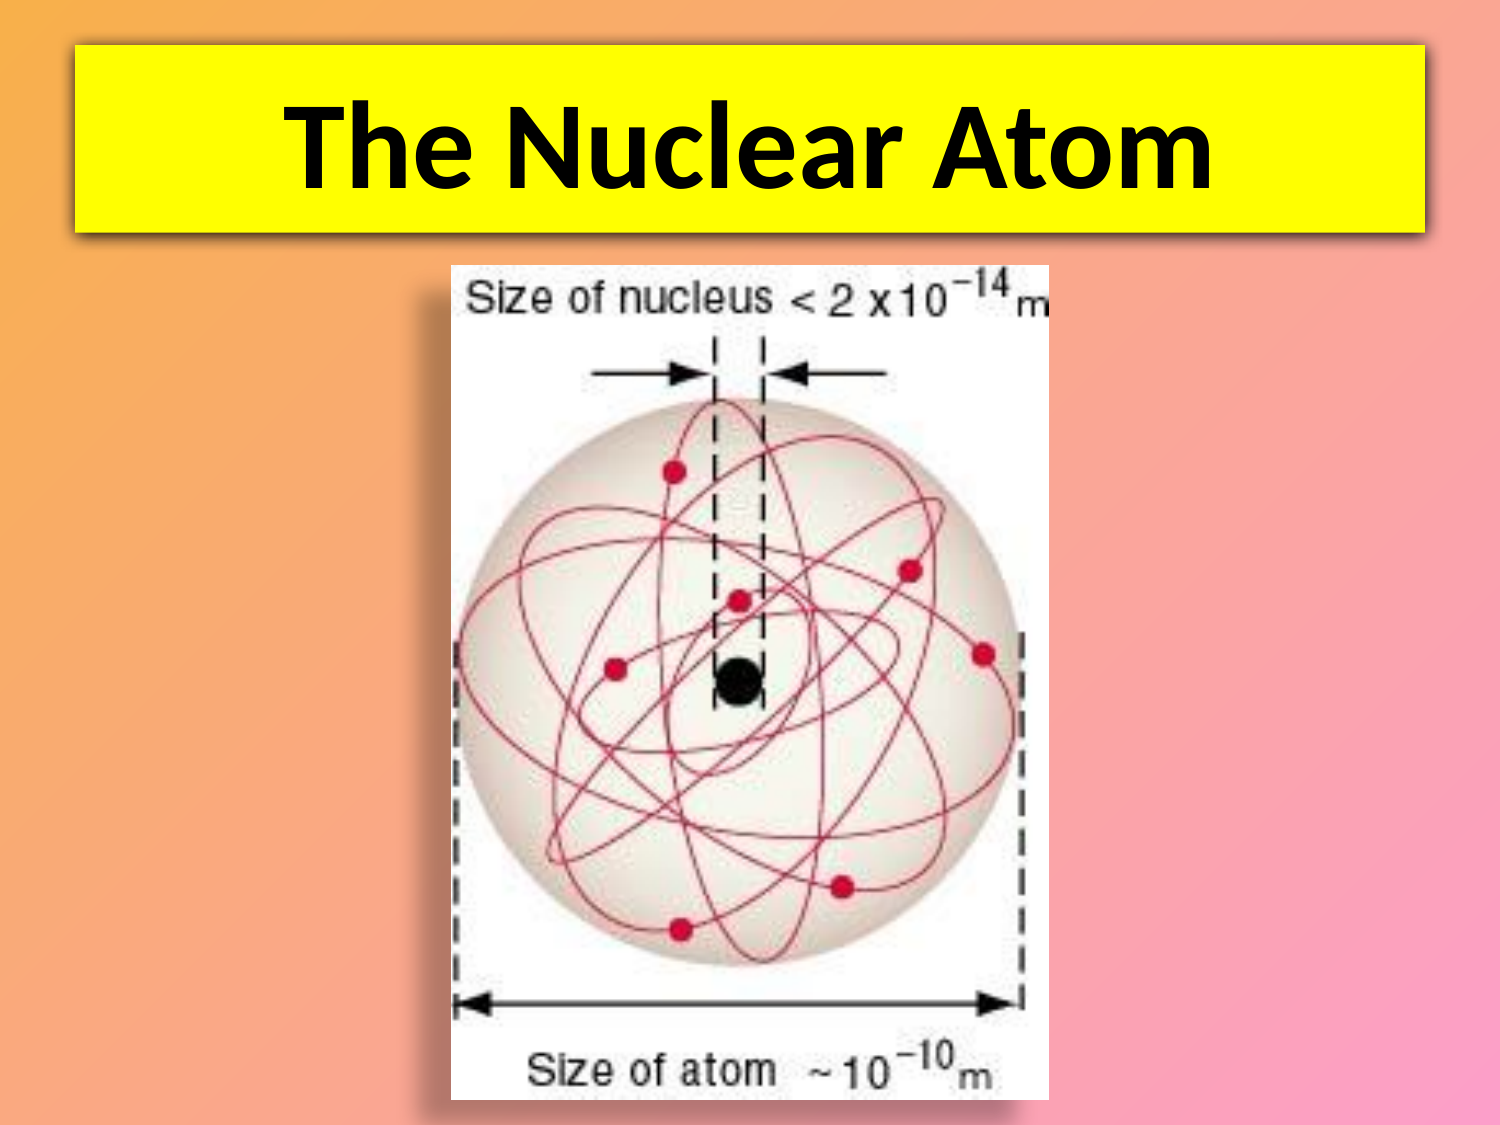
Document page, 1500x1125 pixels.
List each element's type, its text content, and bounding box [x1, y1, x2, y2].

title The Nuclear Atom [75, 45, 1425, 233]
picture [450, 265, 1049, 1101]
